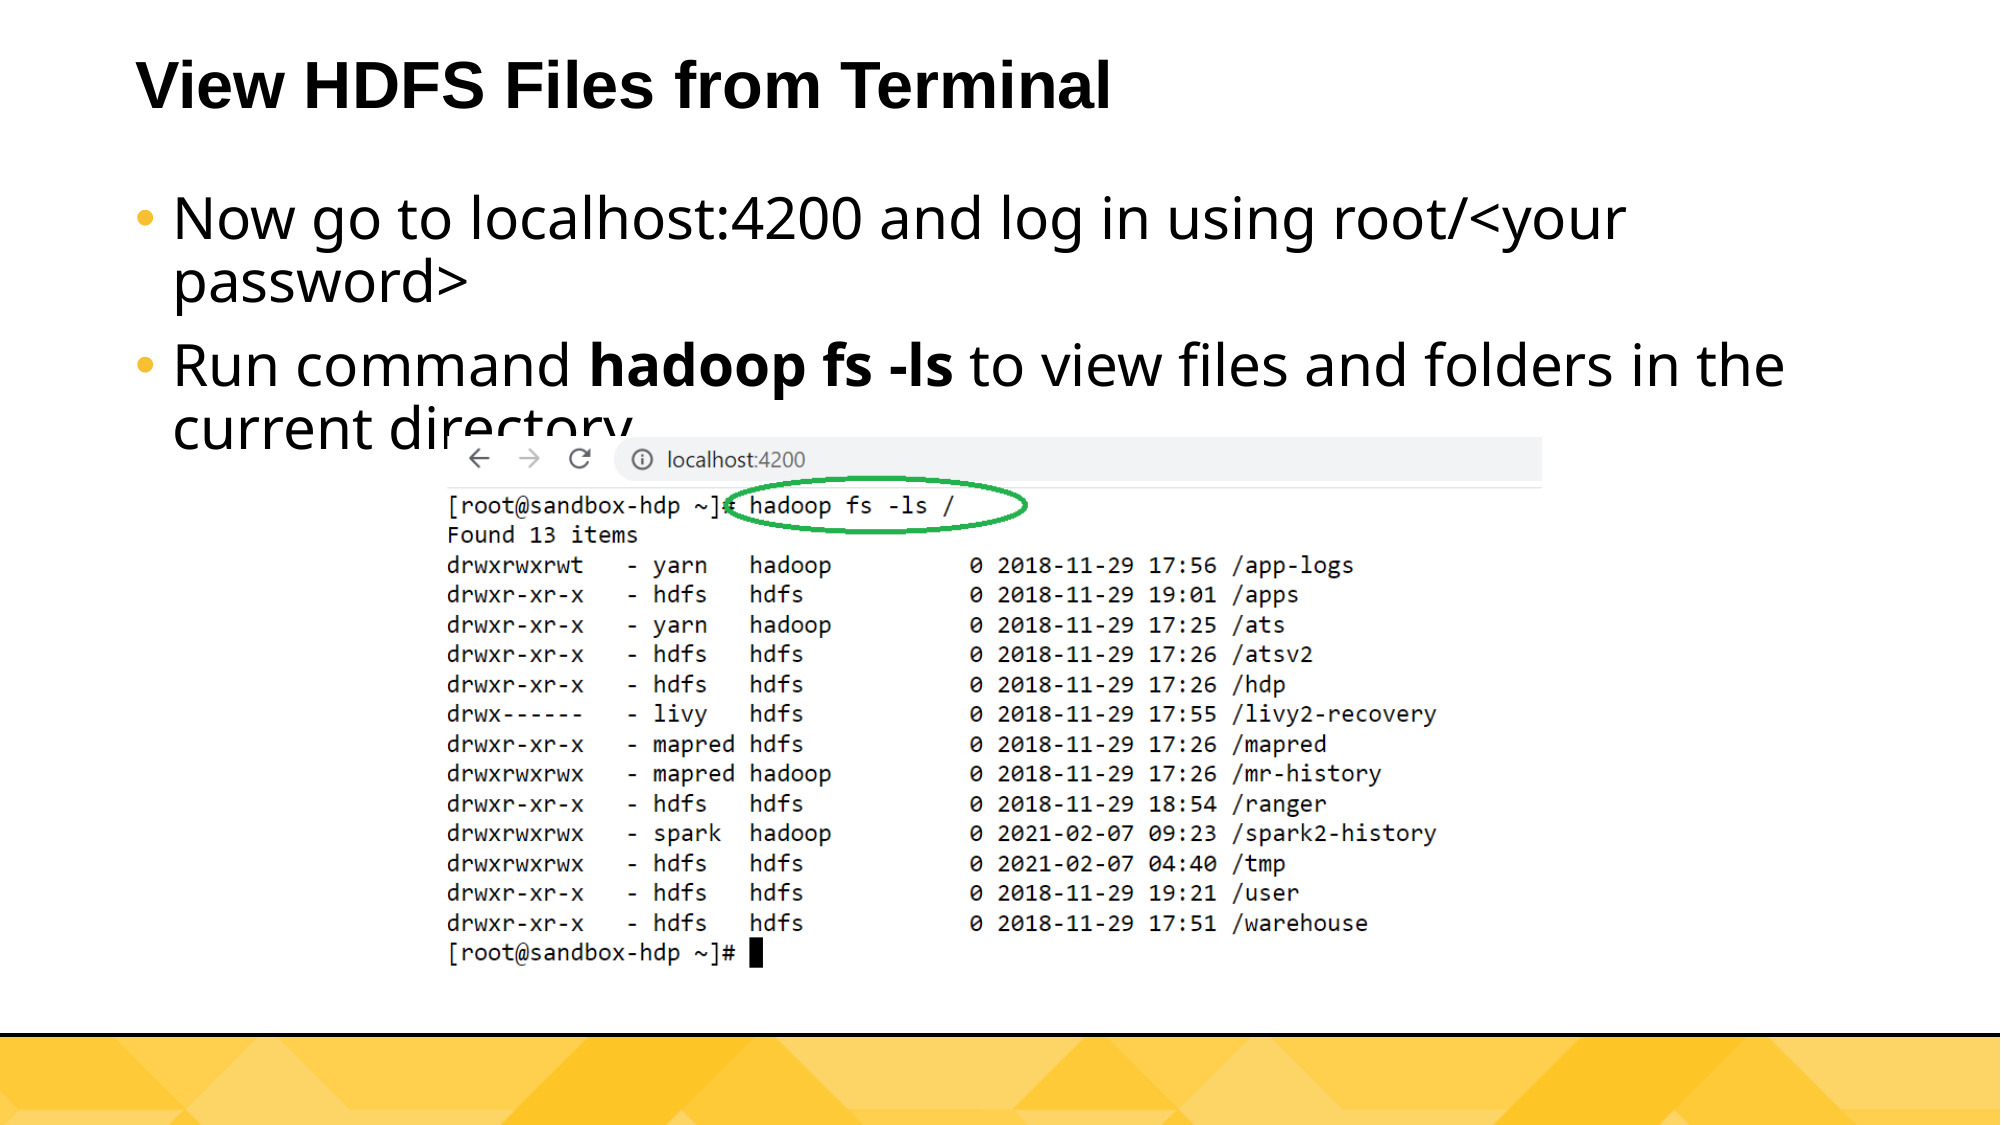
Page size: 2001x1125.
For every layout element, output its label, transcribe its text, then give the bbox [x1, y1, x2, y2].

list Now go to localhost:4200 and log in using root/<your password> Run command hadoop fs -ls to view files and folders in the current directory [120, 182, 1869, 1006]
title View HDFS Files from Terminal [120, 44, 1869, 154]
picture [447, 436, 1542, 995]
